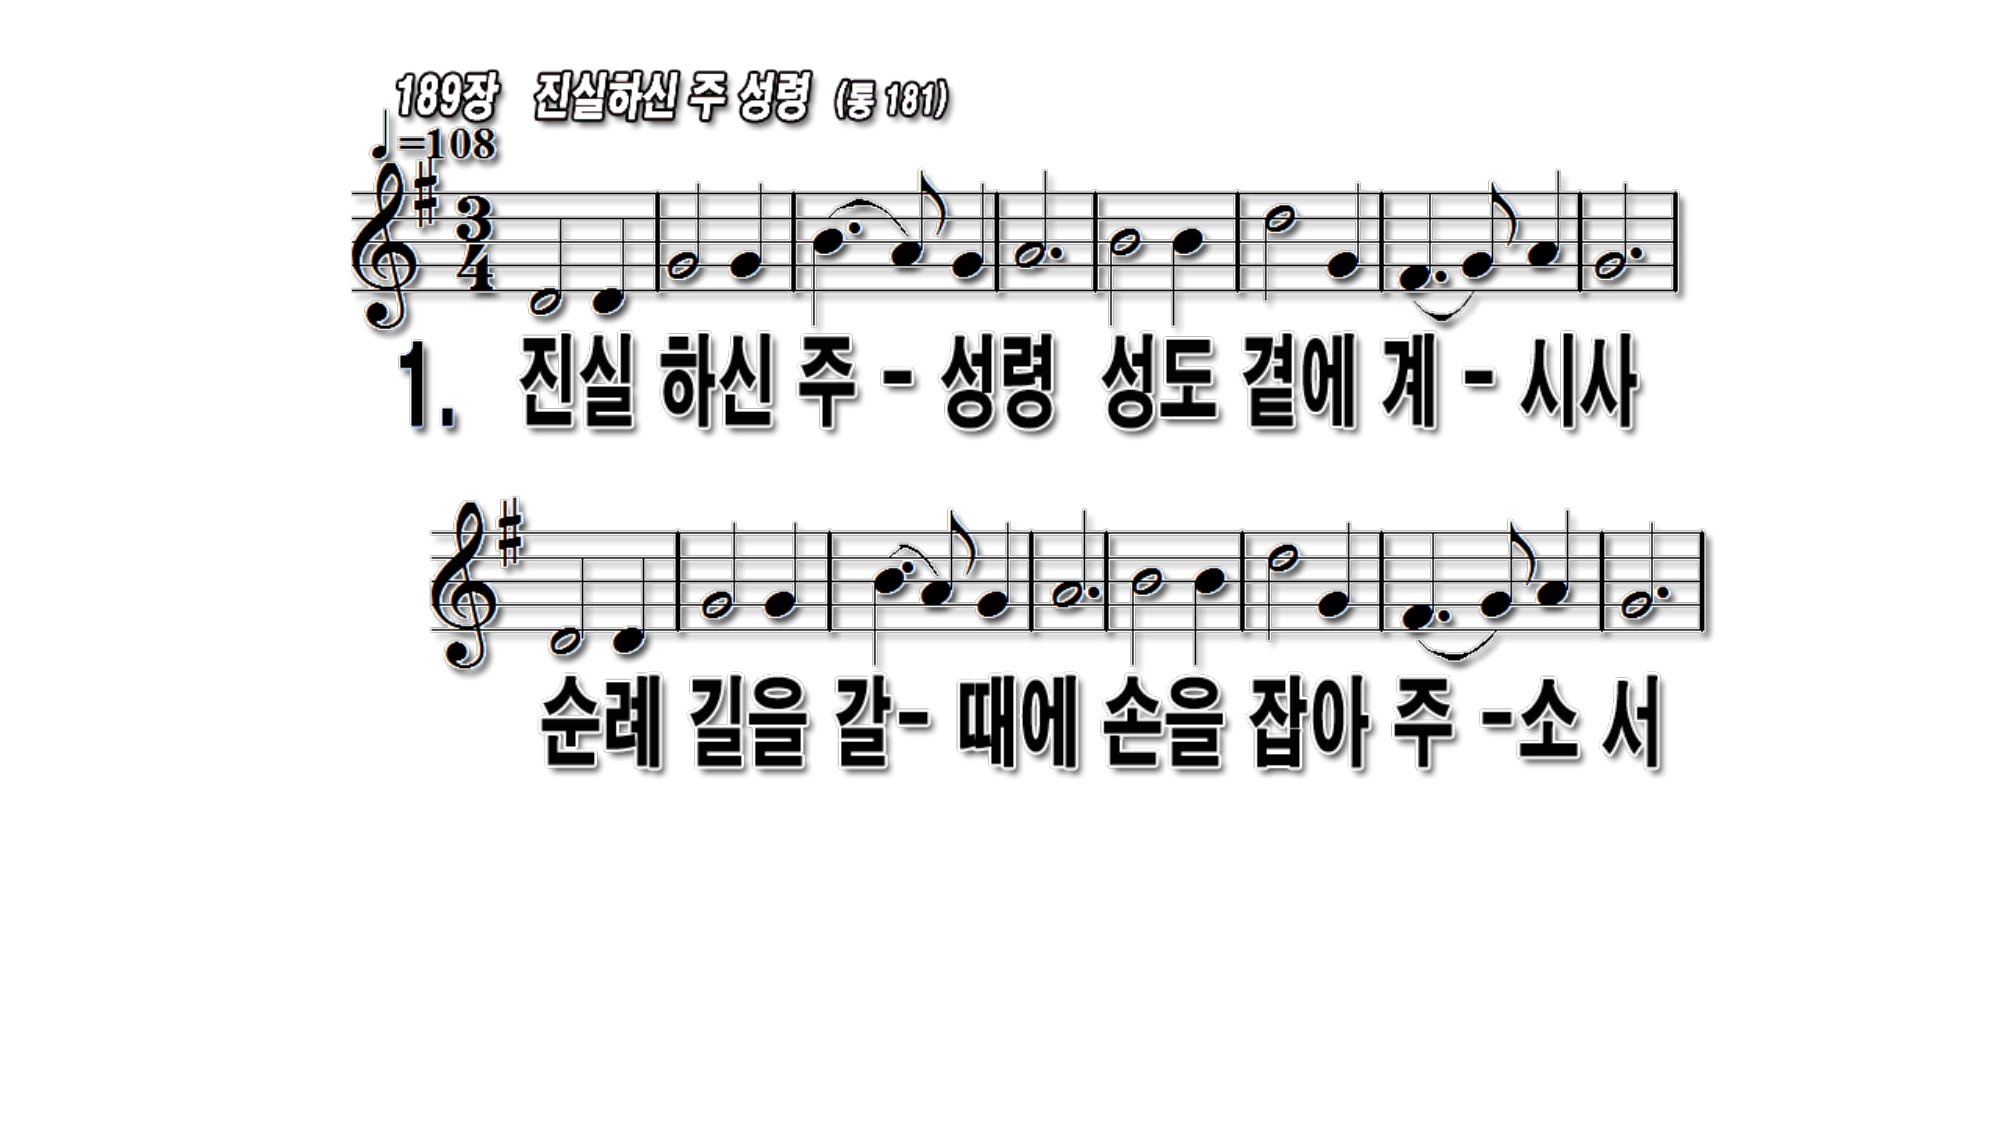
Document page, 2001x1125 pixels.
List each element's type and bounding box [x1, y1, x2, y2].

picture [249, 0, 1750, 815]
